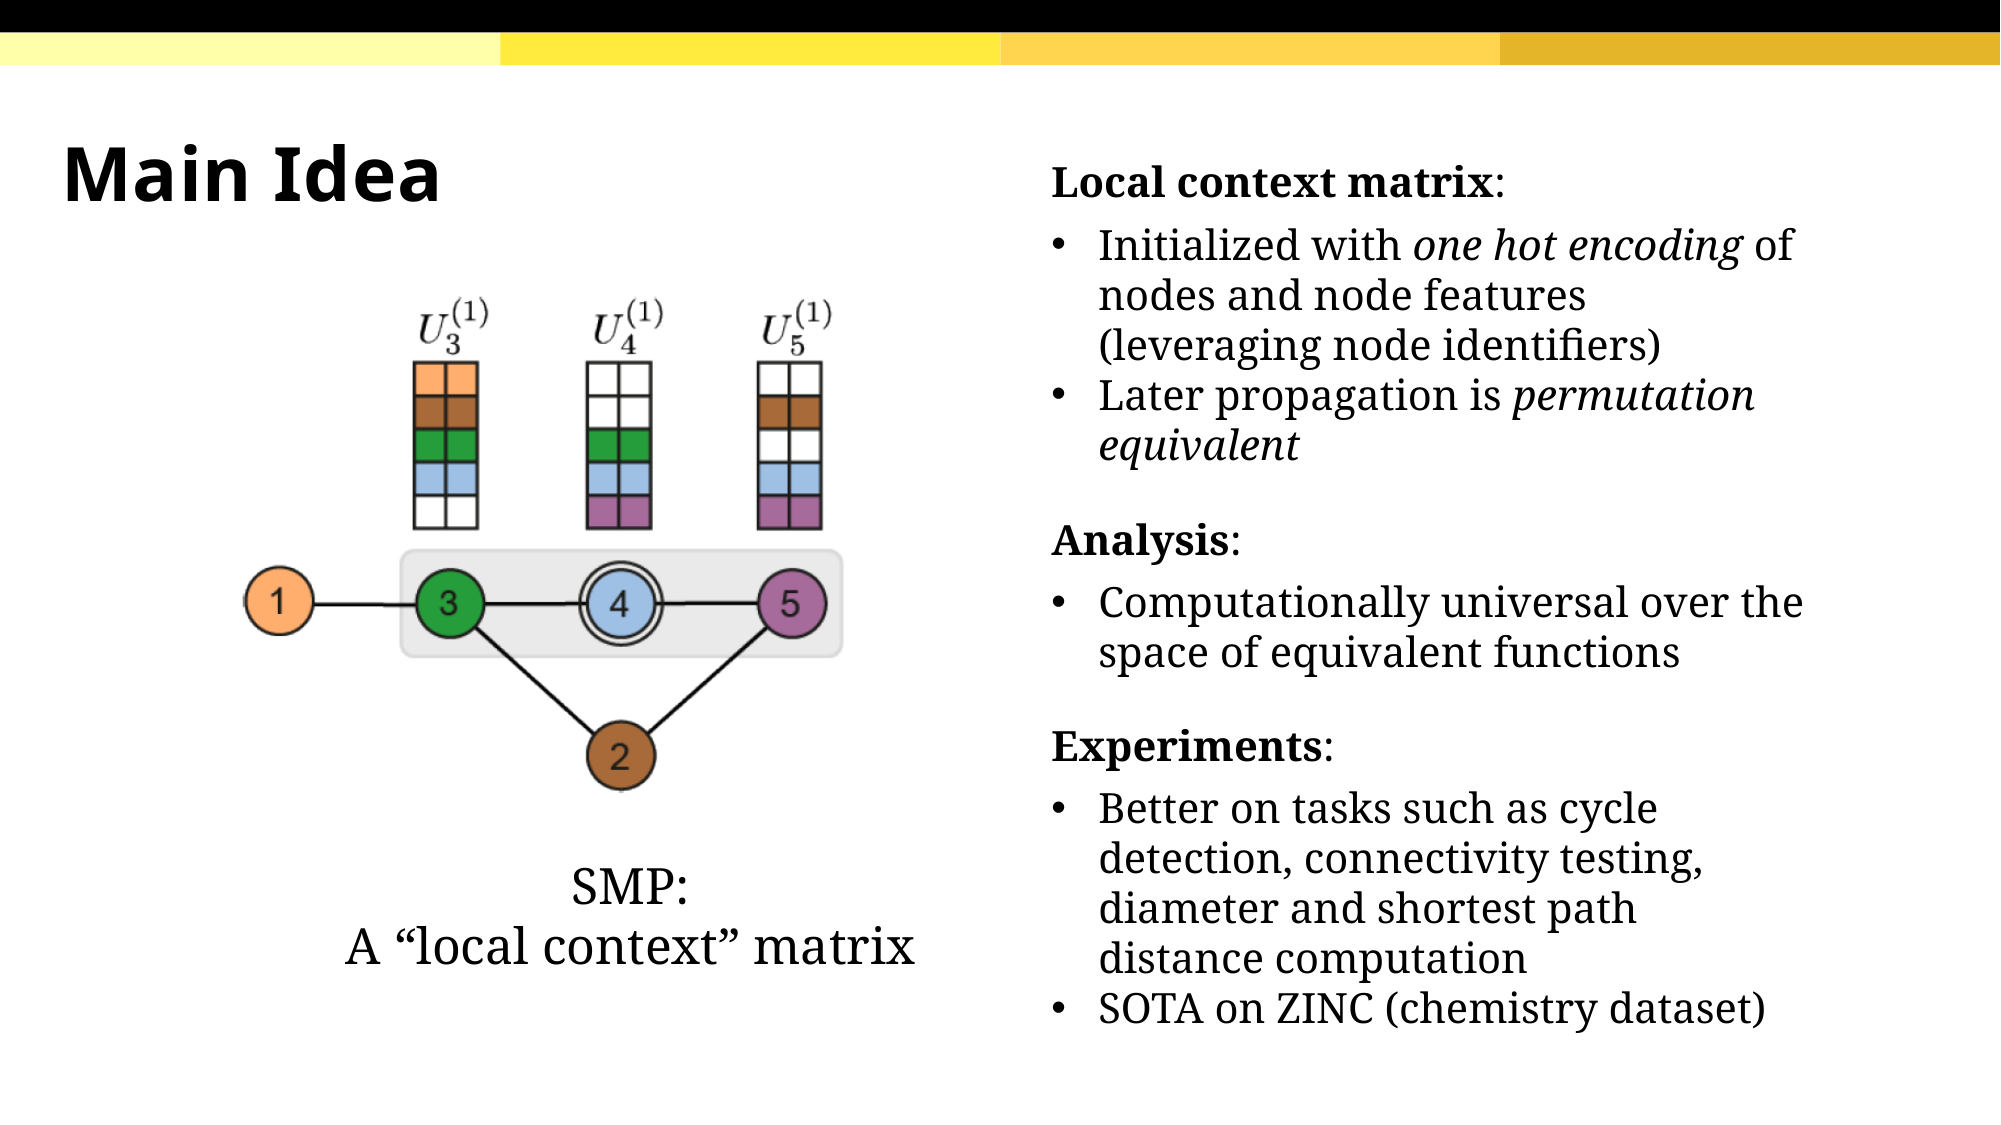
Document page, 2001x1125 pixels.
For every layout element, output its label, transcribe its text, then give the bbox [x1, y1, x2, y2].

text_box Analysis: Computationally universal over the space of equivalent functions [1036, 506, 1820, 684]
text_box Experiments: Better on tasks such as cycle detection, connectivity testing, diameter and shortest path distance computation SOTA on ZINC (chemistry dataset) [1036, 712, 1820, 1040]
title Main Idea [45, 104, 1944, 252]
text_box Local context matrix: Initialized with one hot encoding of nodes and node features (leveraging node identifiers) Later propagation is permutation equivalent [1036, 148, 1820, 476]
text_box SMP: A “local context” matrix [279, 847, 982, 982]
picture [211, 277, 883, 815]
